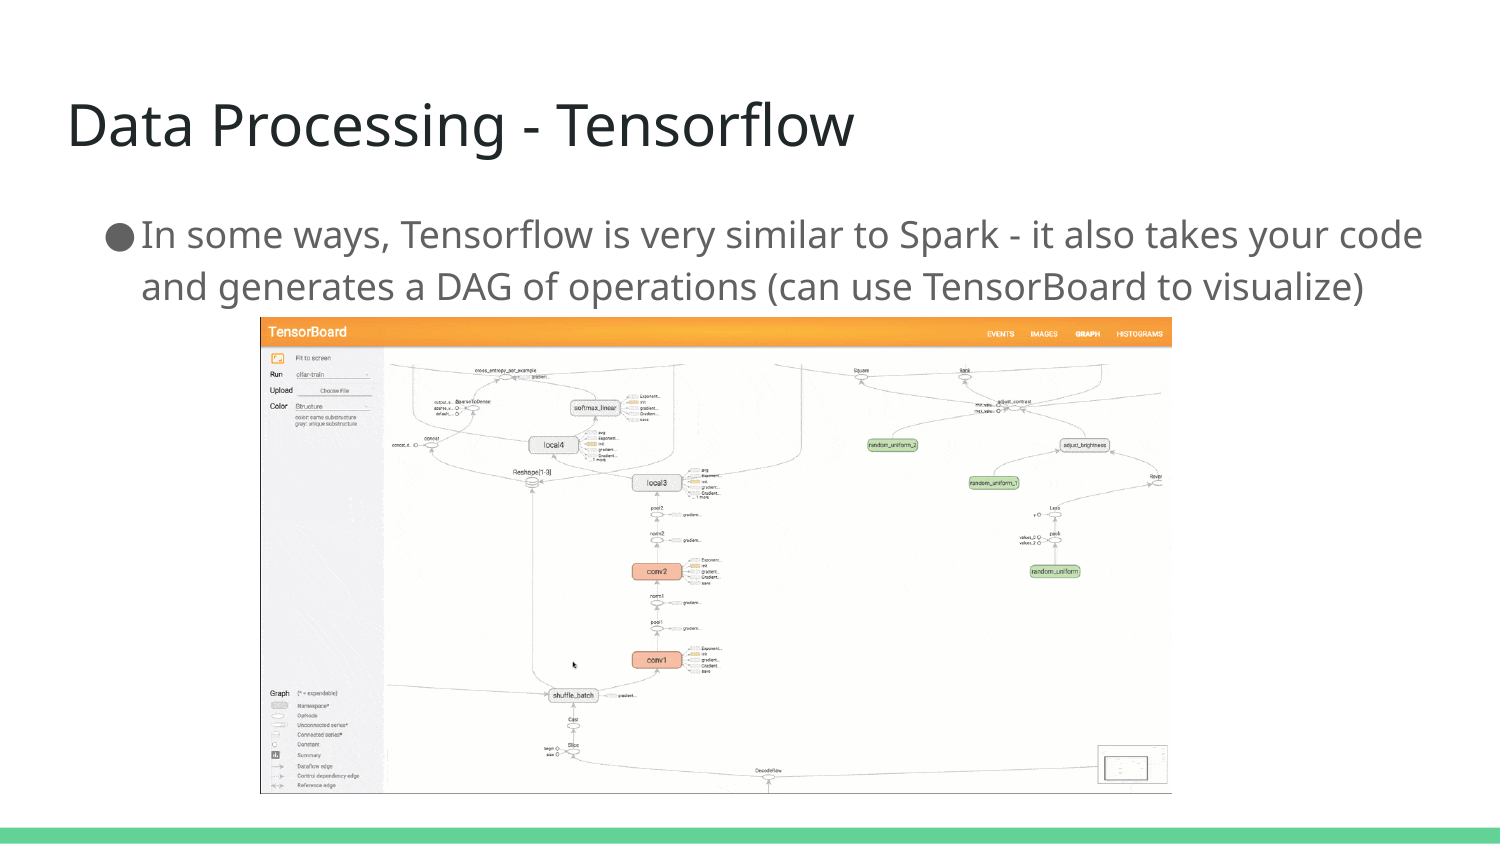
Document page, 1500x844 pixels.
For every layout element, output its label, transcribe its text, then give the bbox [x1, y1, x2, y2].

title Data Processing - Tensorflow [51, 72, 1449, 167]
picture [260, 316, 1172, 794]
list In some ways, Tensorflow is very similar to Spark - it also takes your code and generates a DAG of operations (can use TensorBoard to visualize) [51, 189, 1449, 318]
